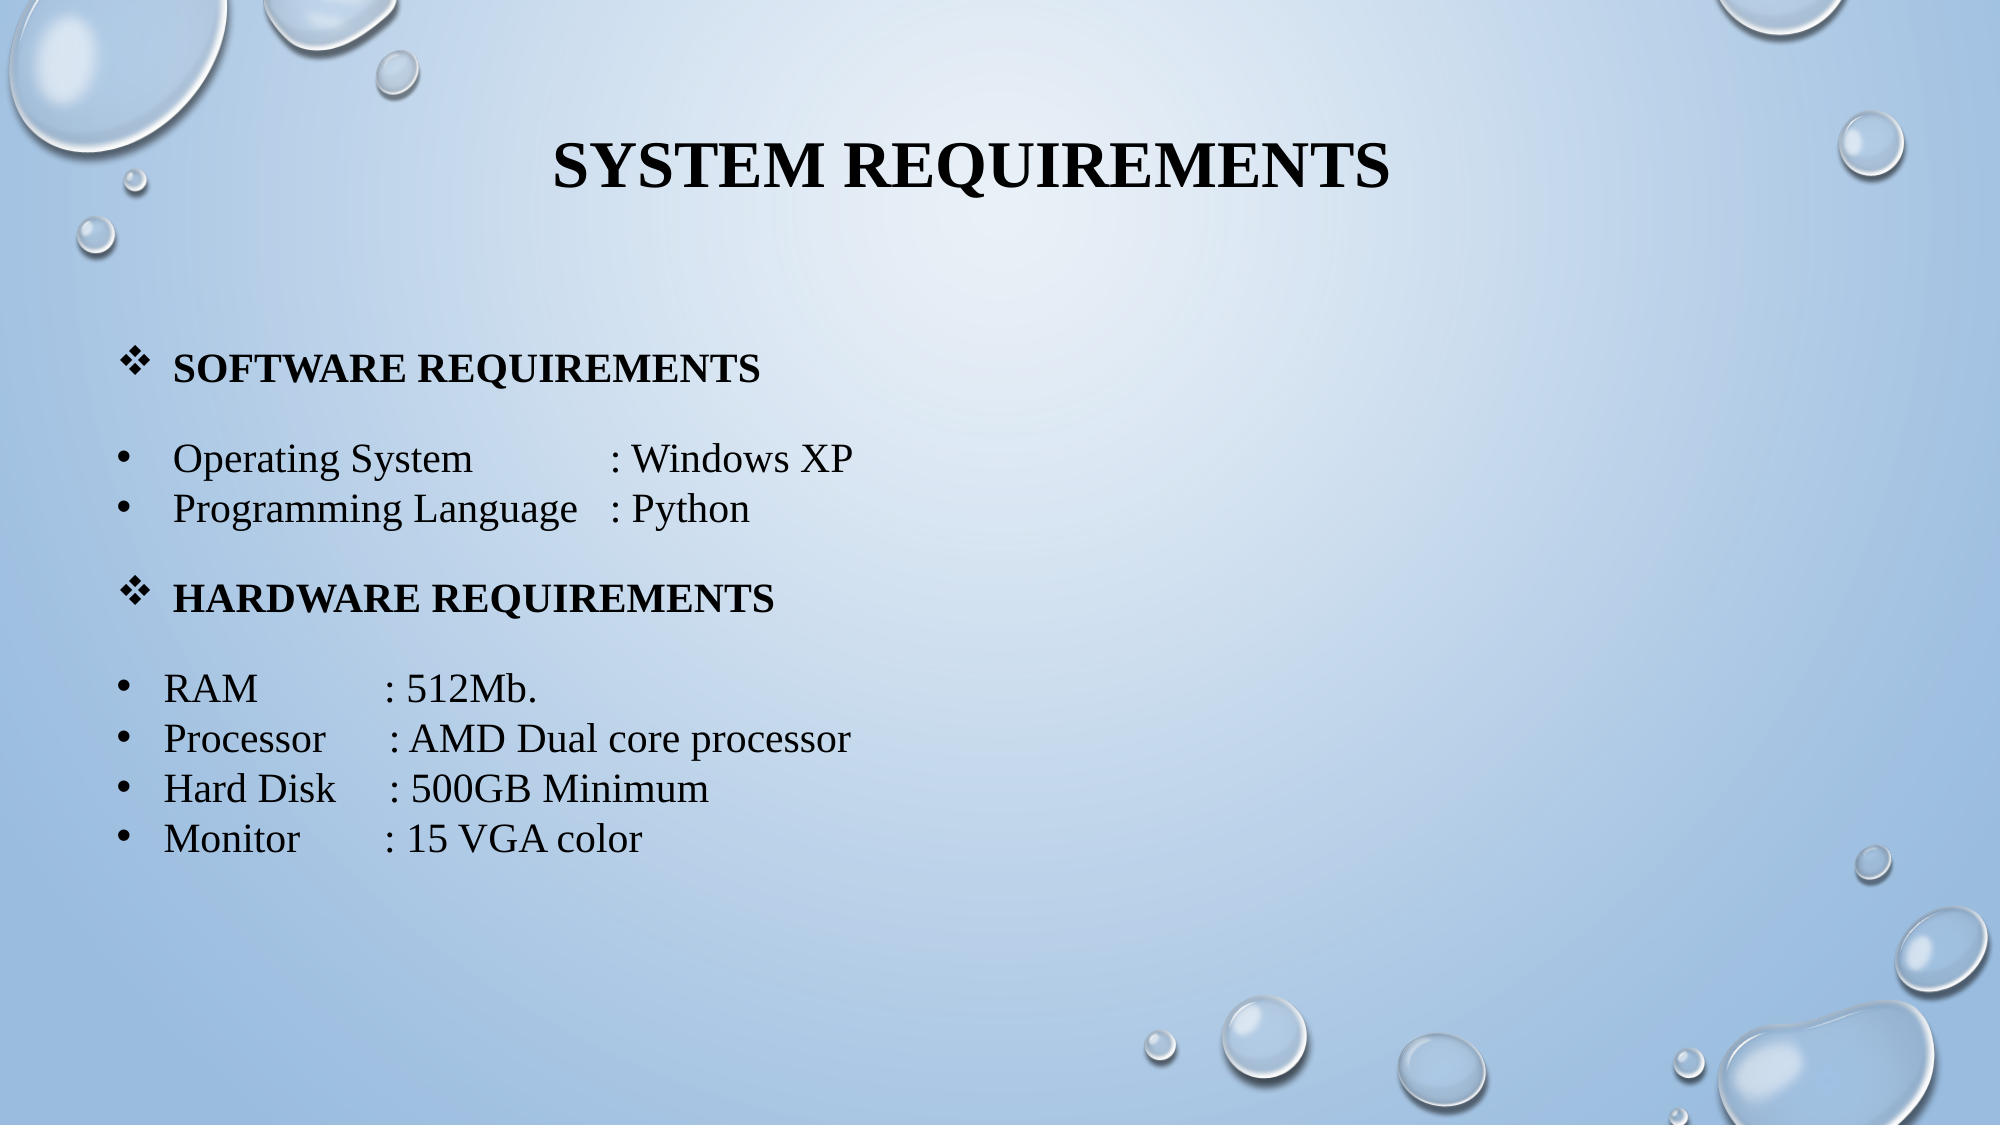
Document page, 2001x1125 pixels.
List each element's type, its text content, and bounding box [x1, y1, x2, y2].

text_box SYSTEM REQUIREMENTS SOFTWARE REQUIREMENTS Operating System : Windows XP Programming Language : Python HARDWARE REQUIREMENTS RAM : 512Mb. Processor : AMD Dual core processor Hard Disk : 500GB Minimum Monitor : 15 VGA color [101, 113, 1796, 919]
picture [0, 0, 2000, 1125]
